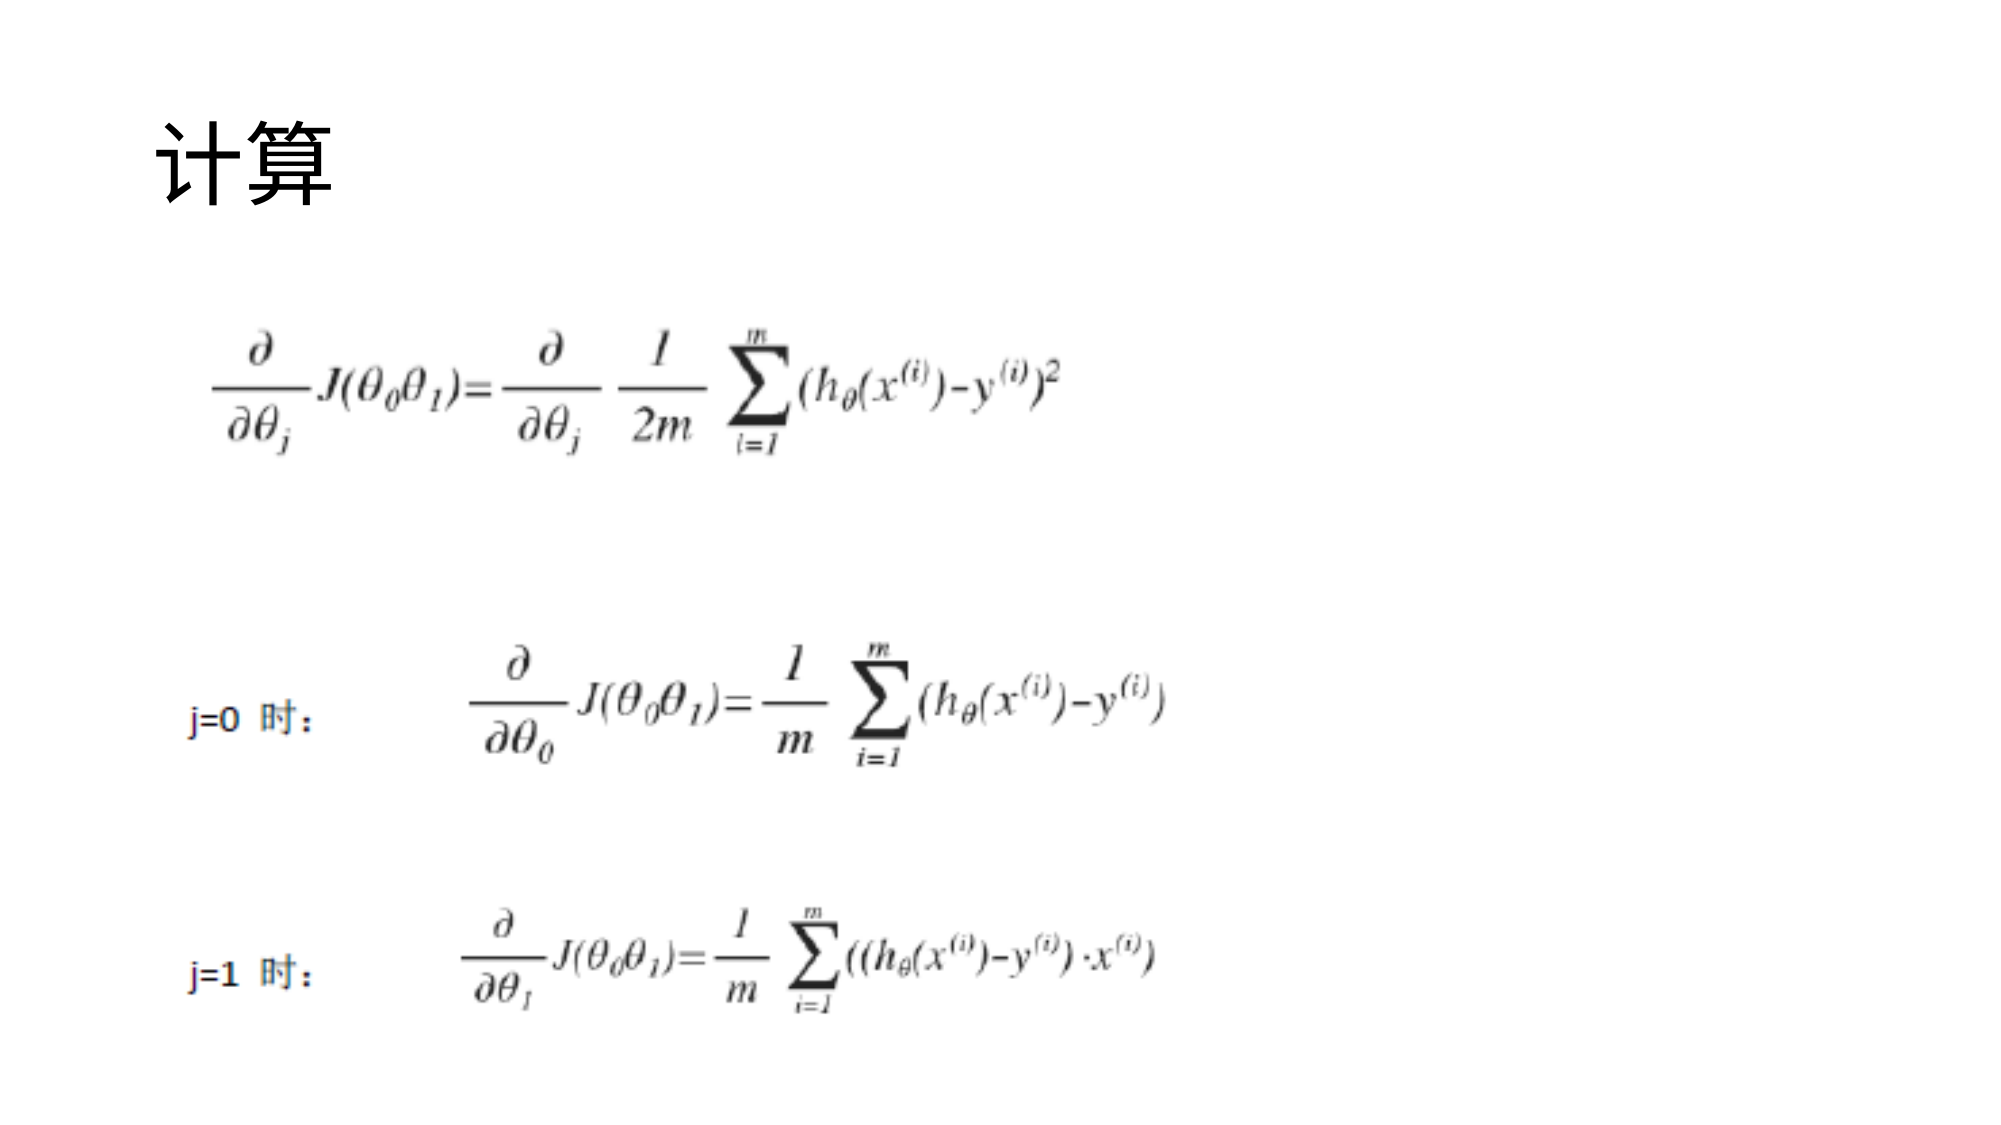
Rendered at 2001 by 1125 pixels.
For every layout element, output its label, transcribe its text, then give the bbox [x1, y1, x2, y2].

title 计算 [137, 59, 1863, 278]
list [137, 277, 1250, 1071]
